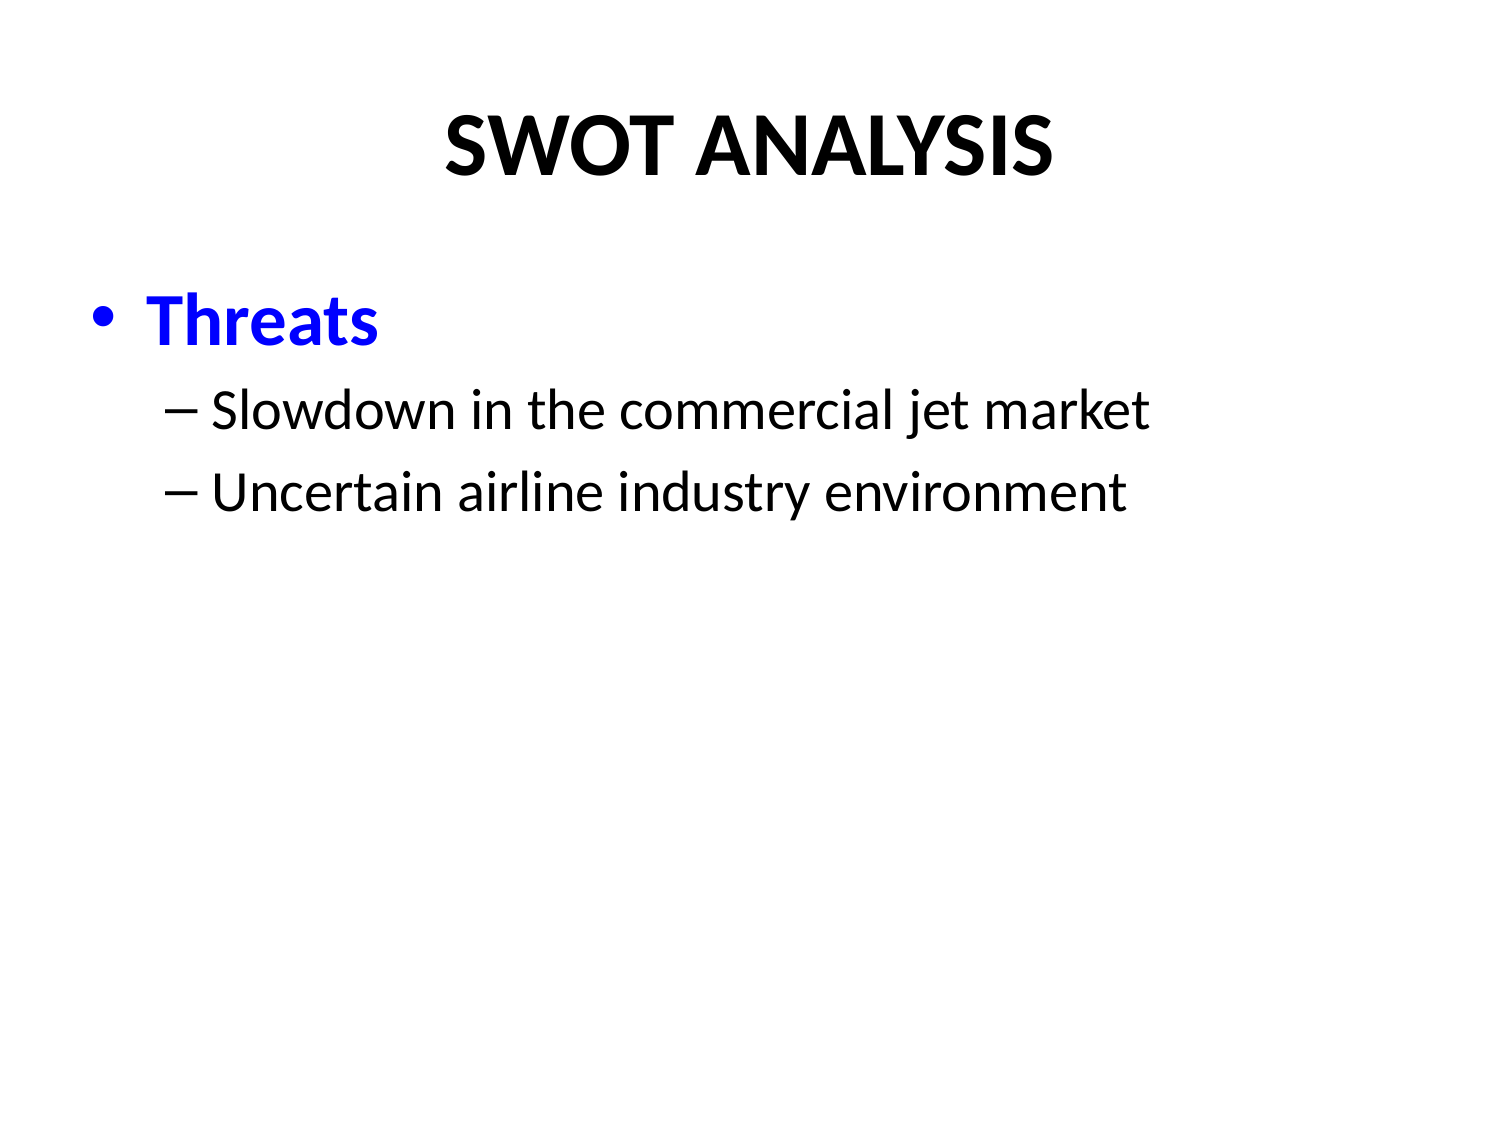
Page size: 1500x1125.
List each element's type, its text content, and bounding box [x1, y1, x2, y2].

title SWOT ANALYSIS [75, 45, 1425, 233]
list Threats Slowdown in the commercial jet market Uncertain airline industry environment [75, 262, 1425, 1005]
